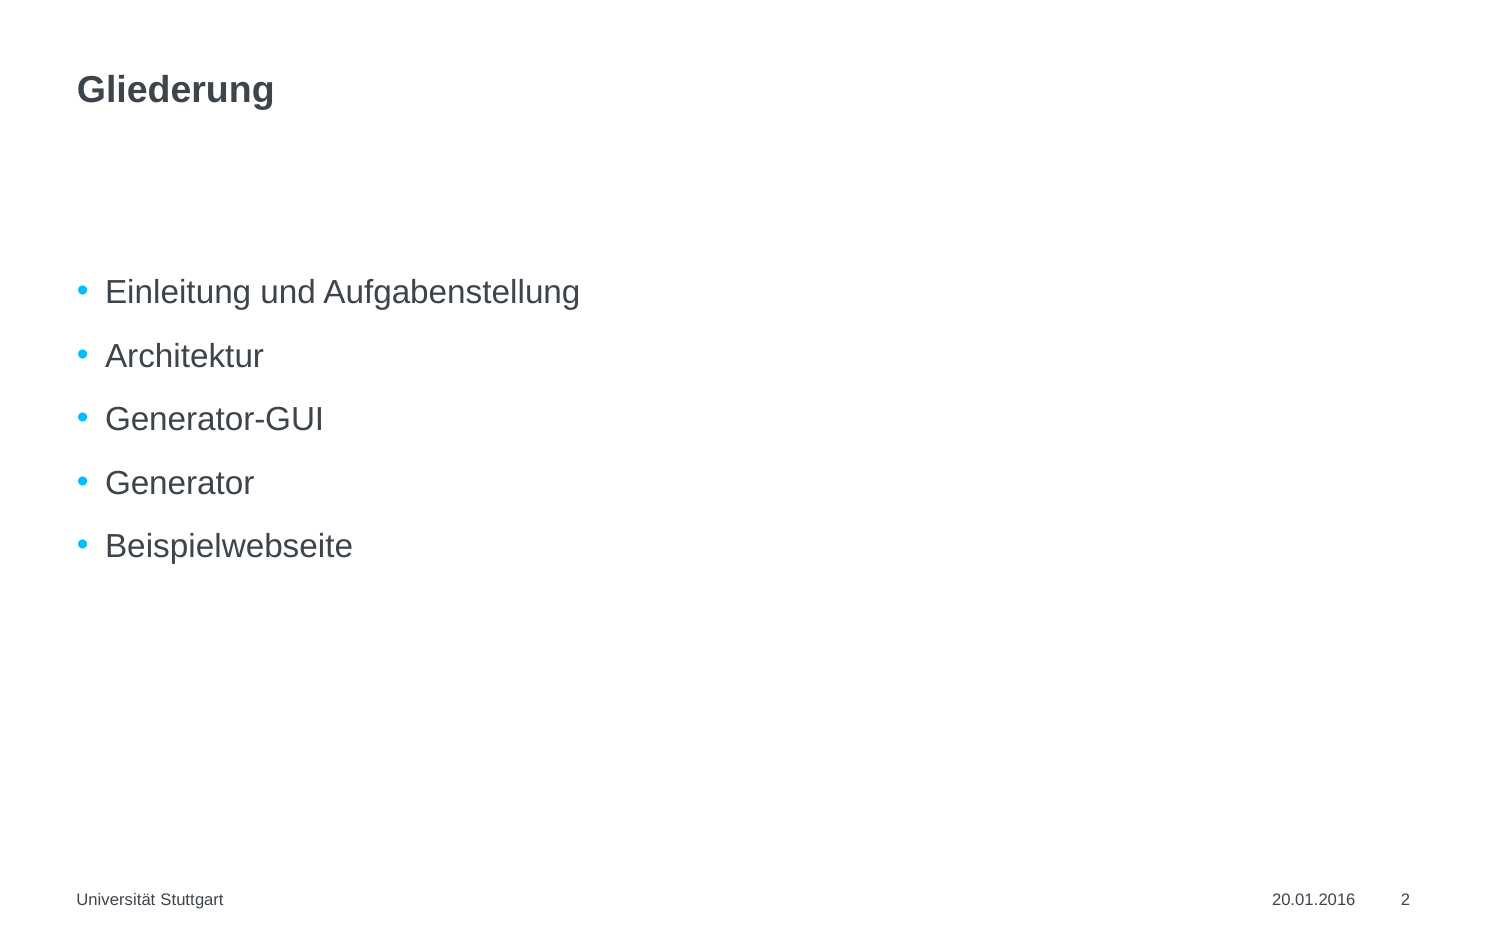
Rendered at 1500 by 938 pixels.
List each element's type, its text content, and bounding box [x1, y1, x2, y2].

slide_number 2 [1400, 888, 1438, 910]
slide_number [1272, 888, 1360, 910]
title Gliederung [76, 64, 1424, 111]
footer Universität Stuttgart [76, 888, 1072, 910]
list Einleitung und Aufgabenstellung Architektur Generator-GUI Generator Beispielwebseite [76, 262, 1424, 836]
